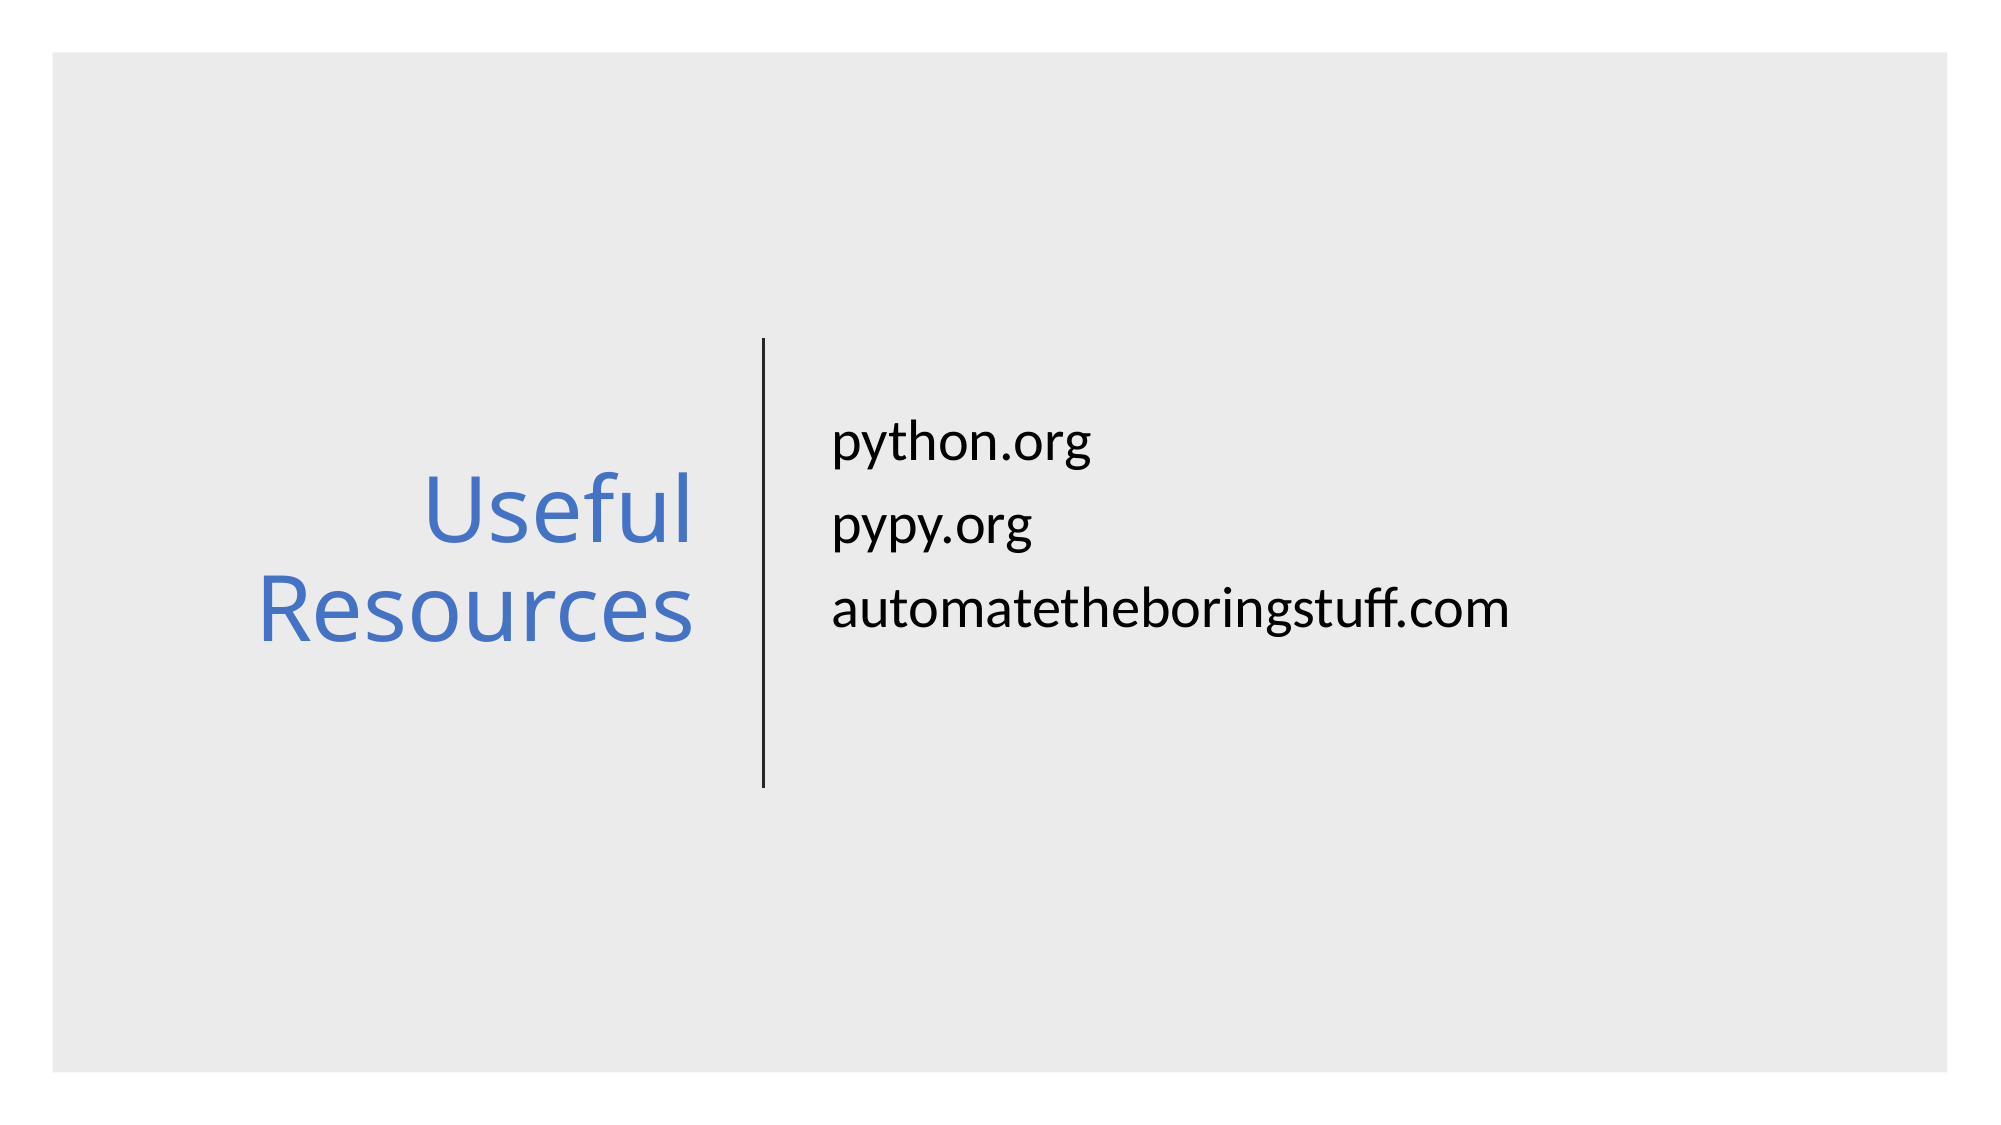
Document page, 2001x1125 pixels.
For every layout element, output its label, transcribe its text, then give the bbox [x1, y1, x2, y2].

title Useful Resources [137, 158, 711, 967]
list python.org pypy.org automatetheboringstuff.com [816, 158, 1863, 967]
text_box [52, 51, 1948, 1073]
